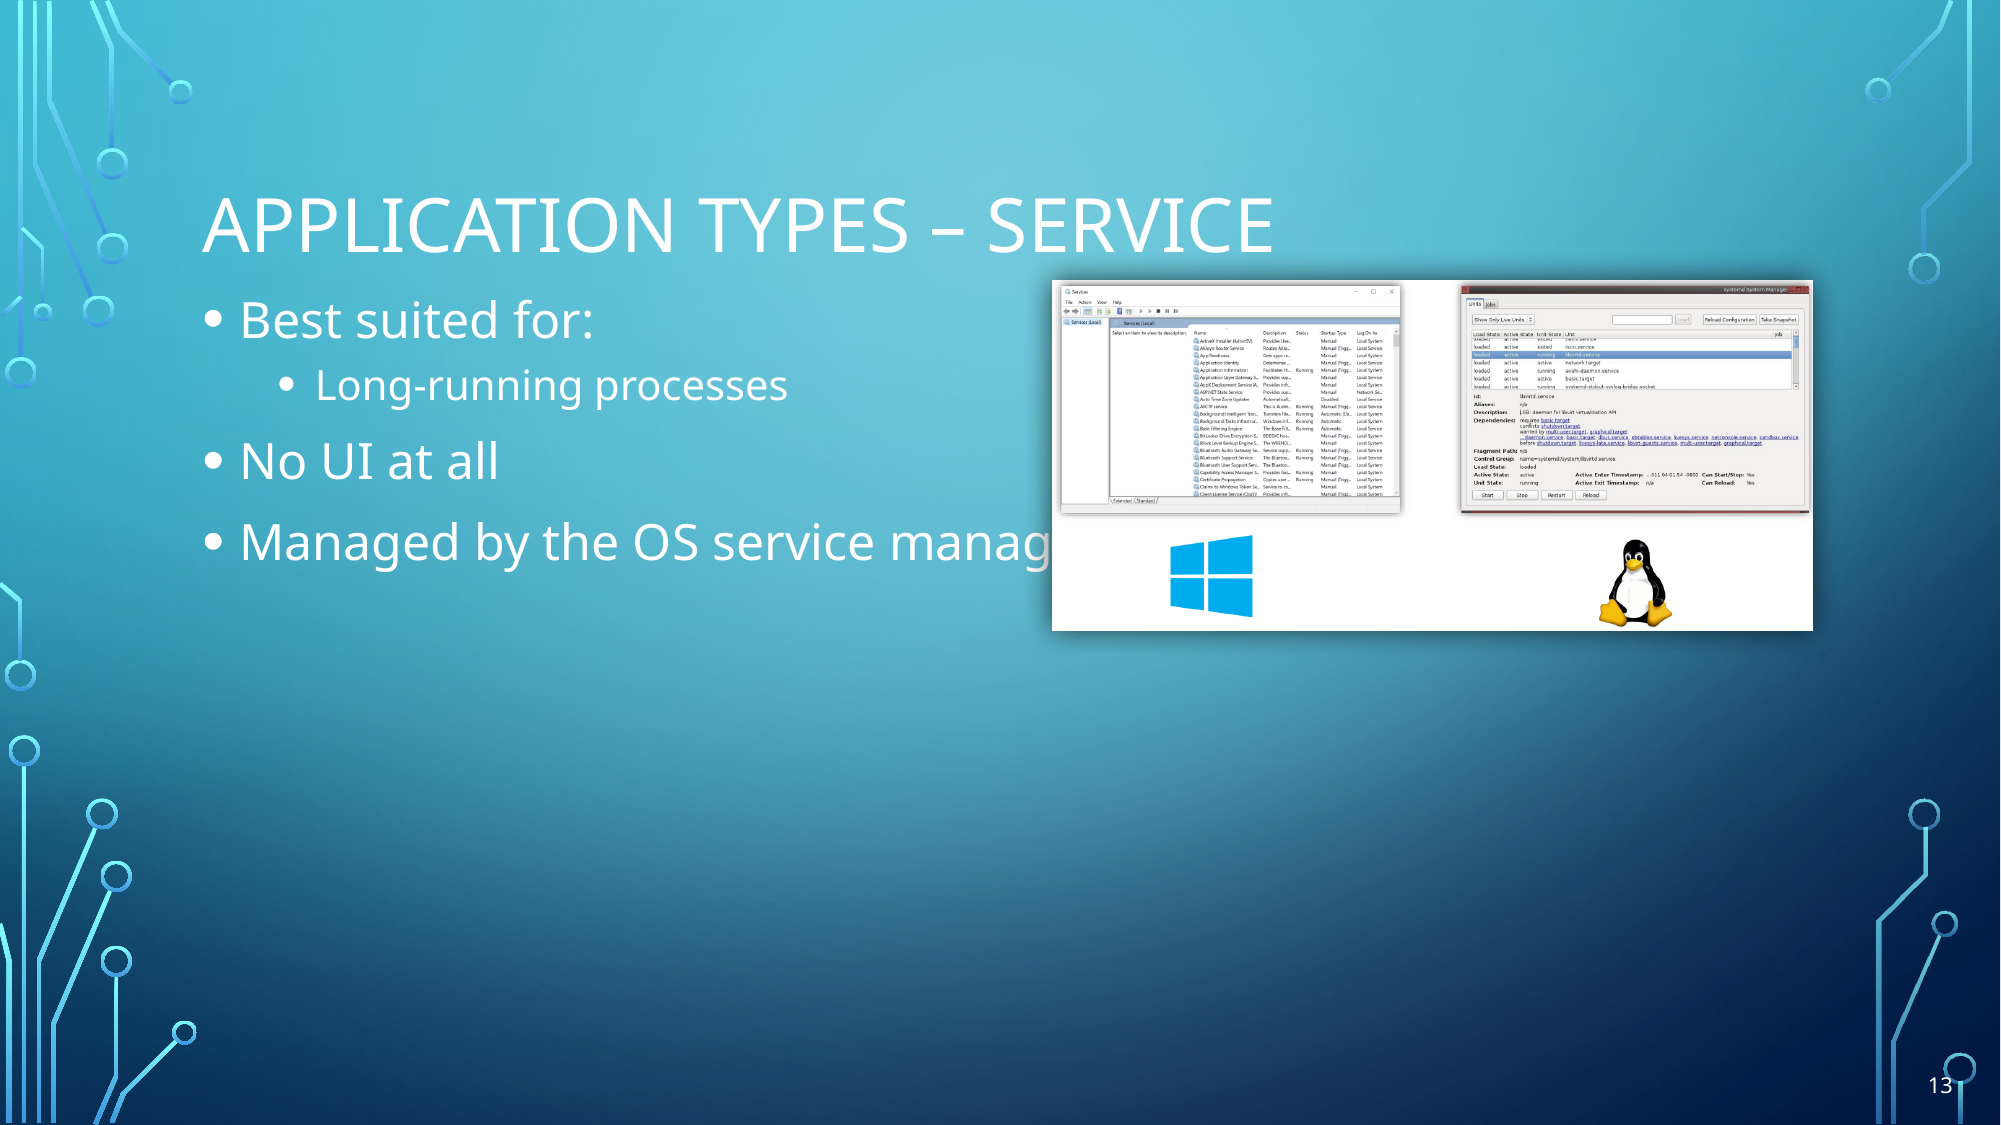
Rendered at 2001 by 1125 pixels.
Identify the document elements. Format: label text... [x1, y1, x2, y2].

picture [1052, 280, 1813, 632]
list Best suited for: Long-running processes No UI at all Managed by the OS service manager [187, 280, 2000, 1125]
title Application Types – Service [187, 101, 1813, 344]
